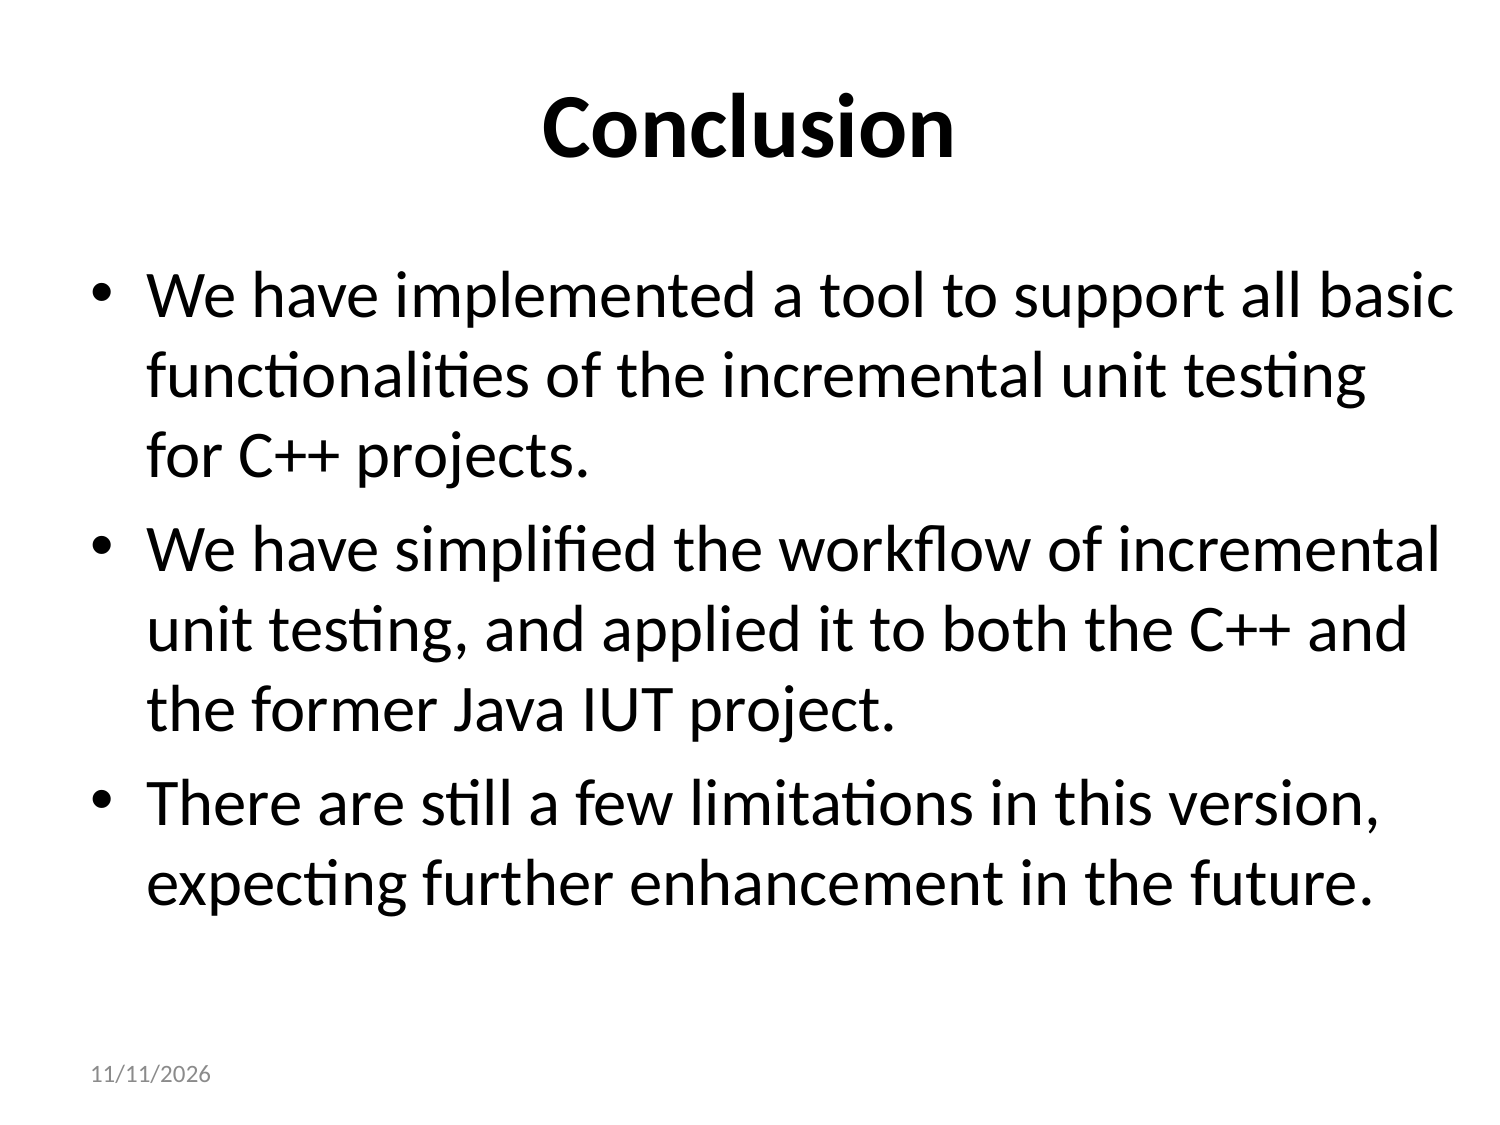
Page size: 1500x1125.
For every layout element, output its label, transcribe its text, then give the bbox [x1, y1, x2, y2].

title Conclusion [75, 45, 1425, 197]
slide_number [75, 1042, 425, 1103]
list We have implemented a tool to support all basic functionalities of the incremental unit testing for C++ projects. We have simplified the workflow of incremental unit testing, and applied it to both the C++ and the former Java IUT project. There are still a few limitations in this version, expecting further enhancement in the future. [75, 243, 1471, 953]
